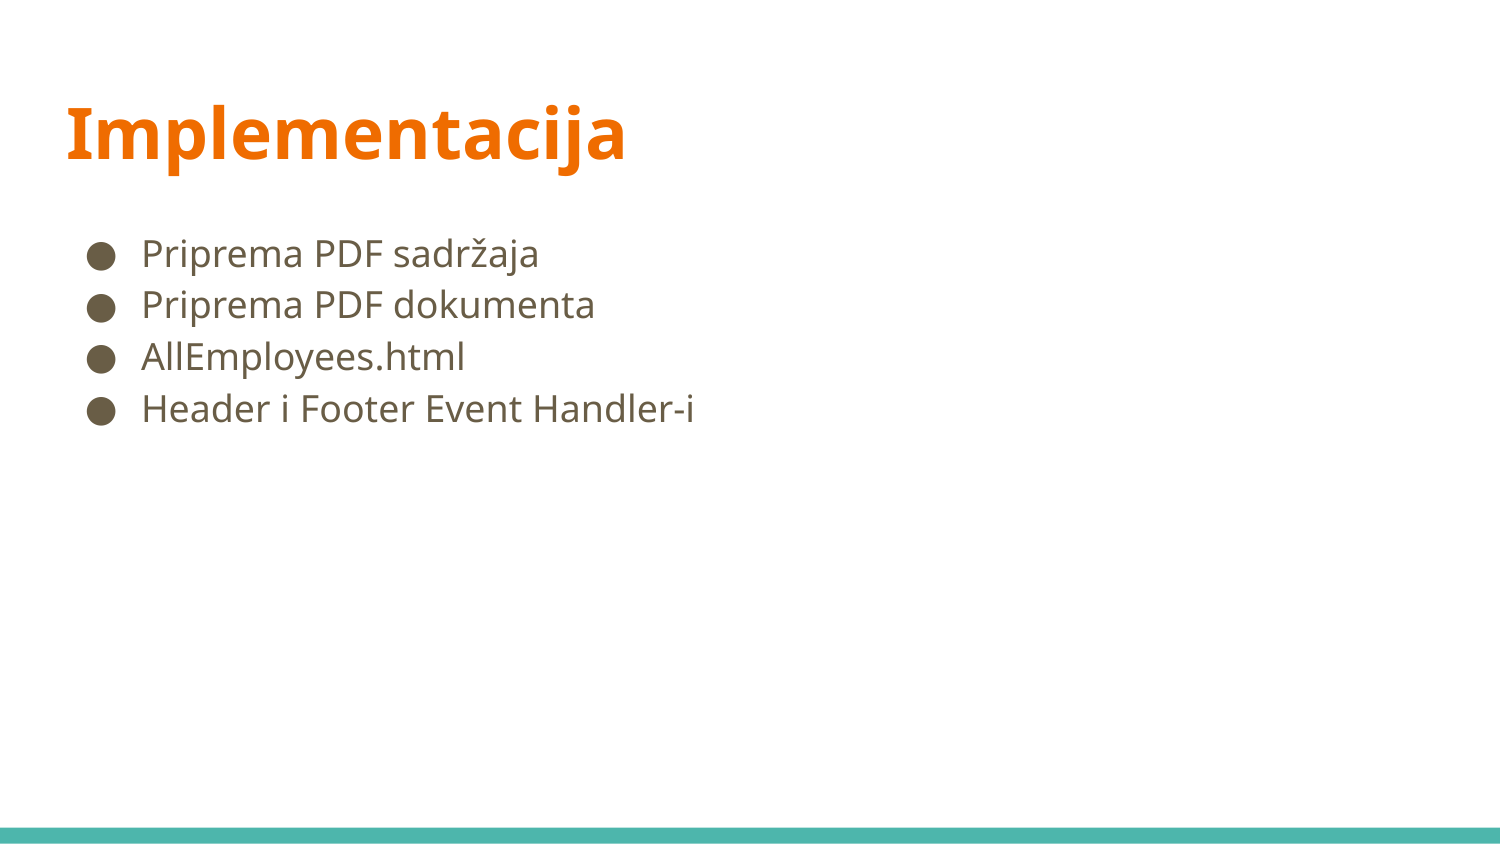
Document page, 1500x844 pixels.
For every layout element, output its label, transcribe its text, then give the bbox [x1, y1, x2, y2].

title Implementacija [51, 72, 1449, 189]
list Priprema PDF sadržaja Priprema PDF dokumenta AllEmployees.html Header i Footer Event Handler-i [51, 207, 1449, 750]
